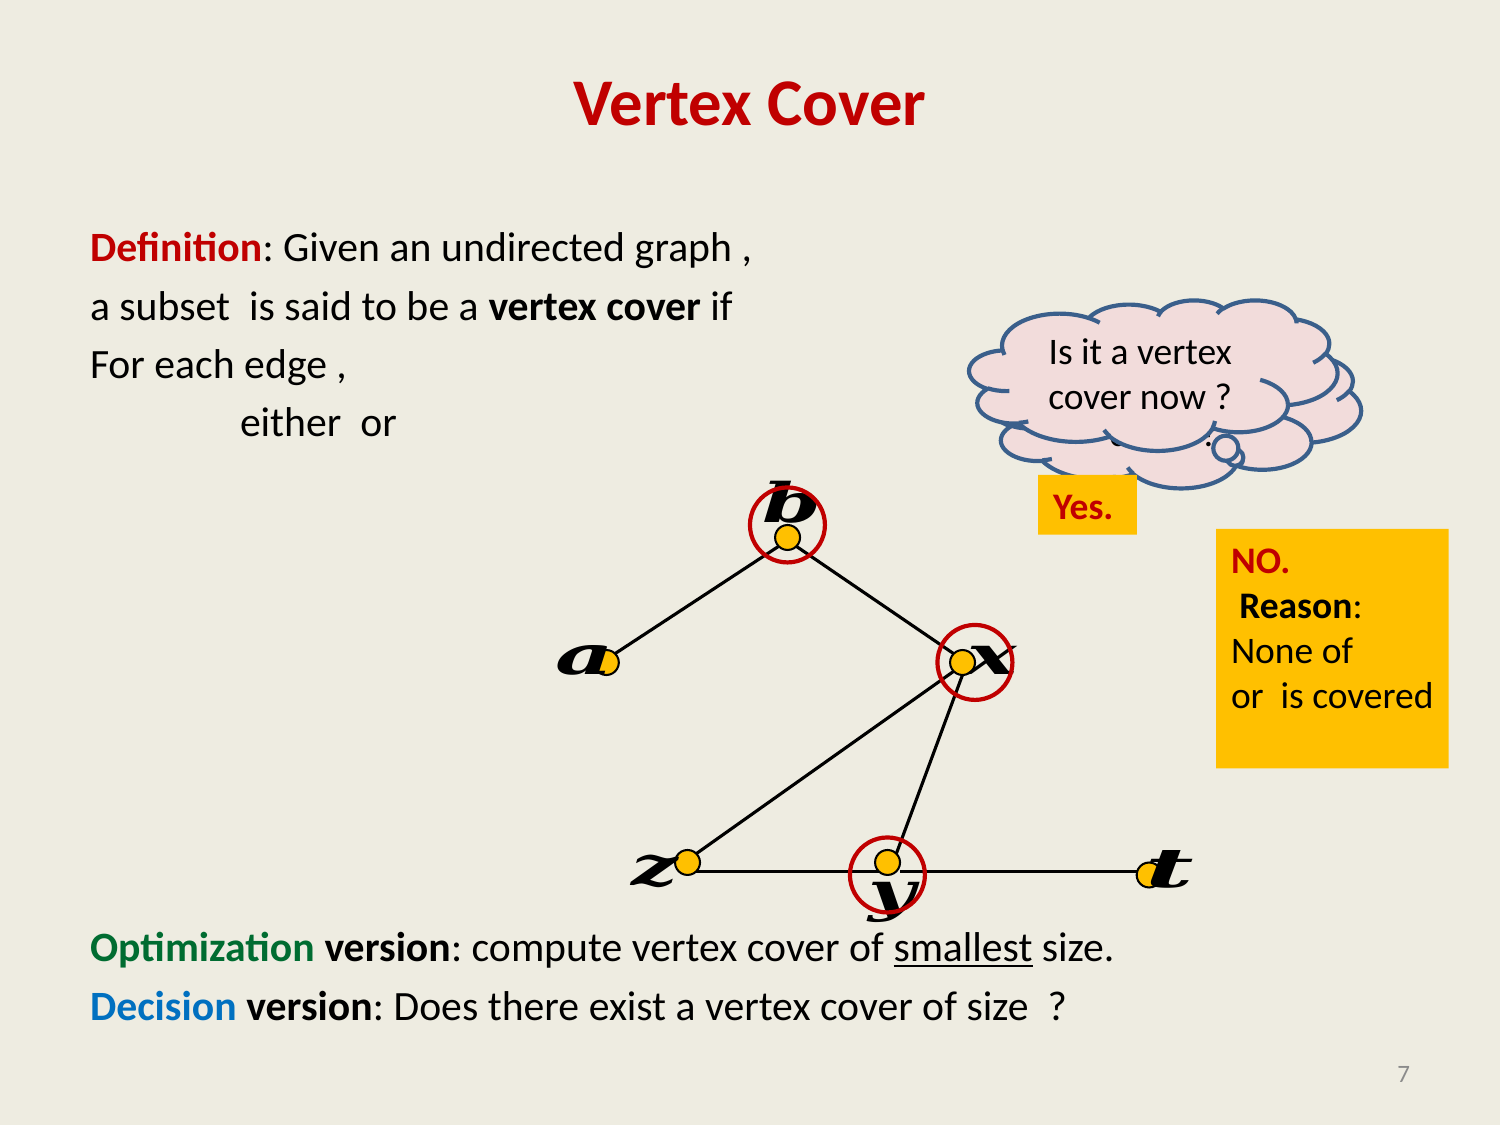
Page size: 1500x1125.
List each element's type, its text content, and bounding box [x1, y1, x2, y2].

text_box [549, 474, 1201, 924]
slide_number 7 [1074, 1042, 1425, 1103]
text_box Is it a vertex cover ? [998, 358, 1364, 488]
title Vertex Cover [75, 45, 1425, 233]
text_box Is it a vertex cover now ? [966, 298, 1340, 468]
